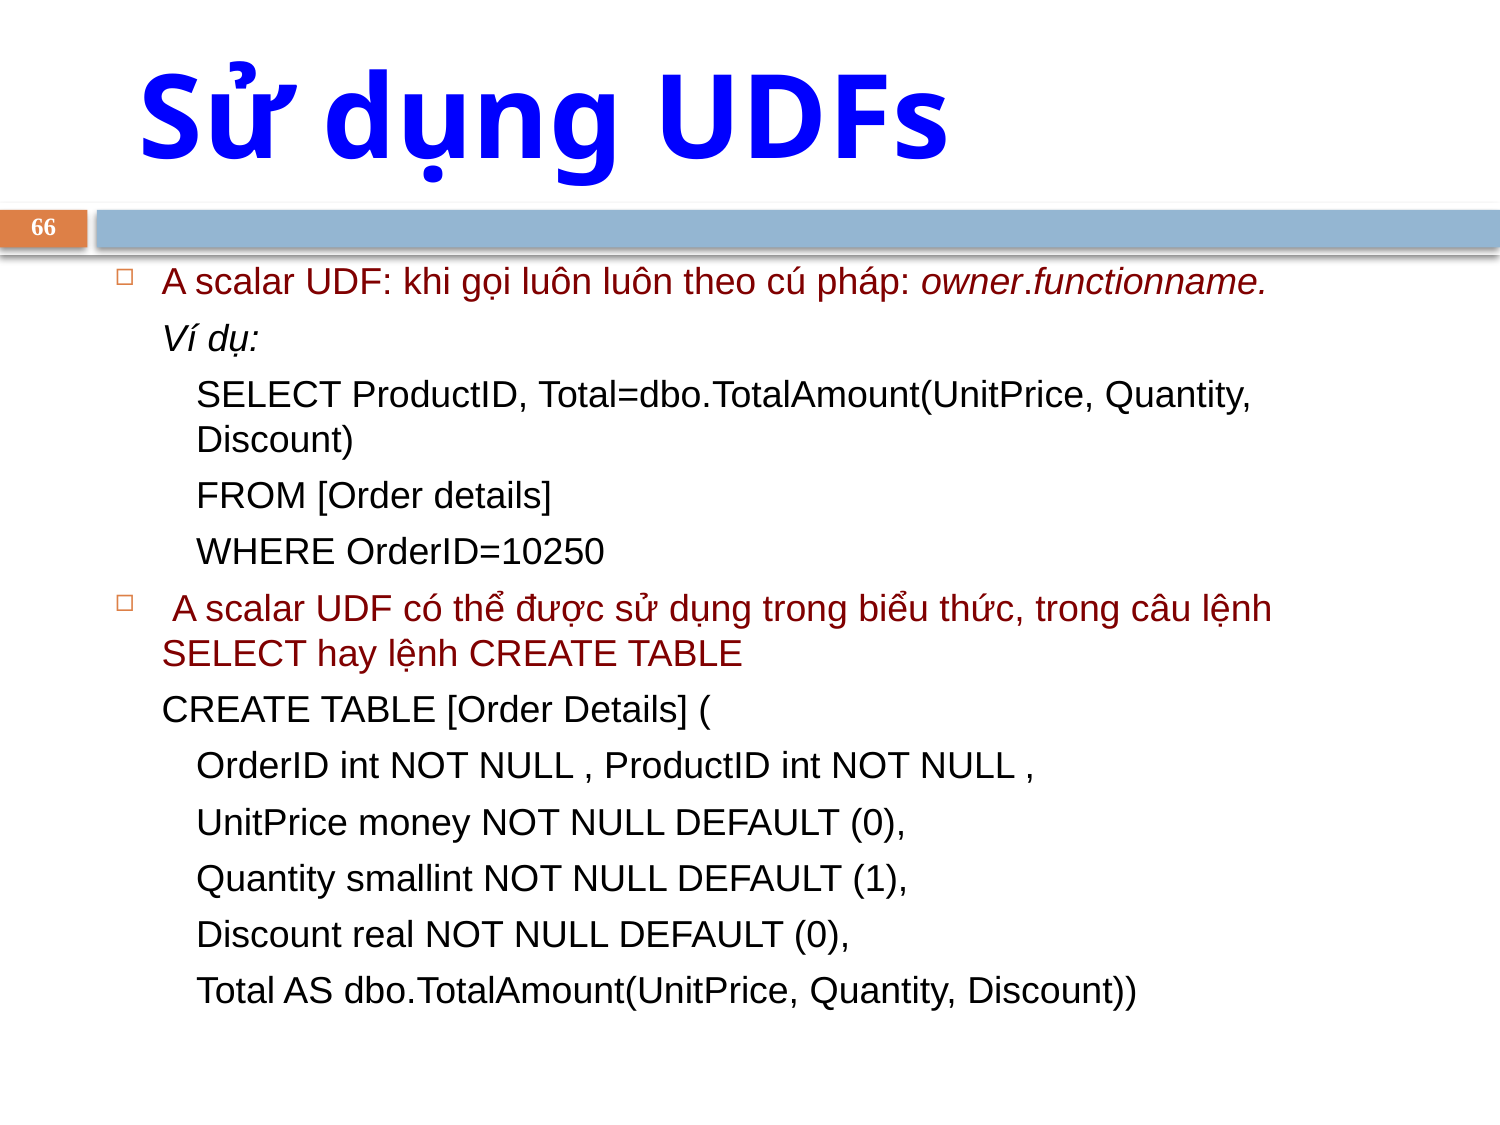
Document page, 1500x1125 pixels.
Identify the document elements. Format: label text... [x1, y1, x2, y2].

slide_number 66 [0, 208, 88, 249]
title Sử dụng UDFs [123, 42, 1468, 181]
list A scalar UDF: khi gọi luôn luôn theo cú pháp: owner.functionname. Ví dụ: SELECT ProductID, Total=dbo.TotalAmount(UnitPrice, Quantity, Discount) FROM [Order details] WHERE OrderID=10250 A scalar UDF có thể được sử dụng trong biểu thức, trong câu lệnh SELECT hay lệnh CREATE TABLE CREATE TABLE [Order Details] ( OrderID int NOT NULL , ProductID int NOT NULL , UnitPrice money NOT NULL DEFAULT (0), Quantity smallint NOT NULL DEFAULT (1), Discount real NOT NULL DEFAULT (0), Total AS dbo.TotalAmount(UnitPrice, Quantity, Discount)) [99, 249, 1425, 1088]
